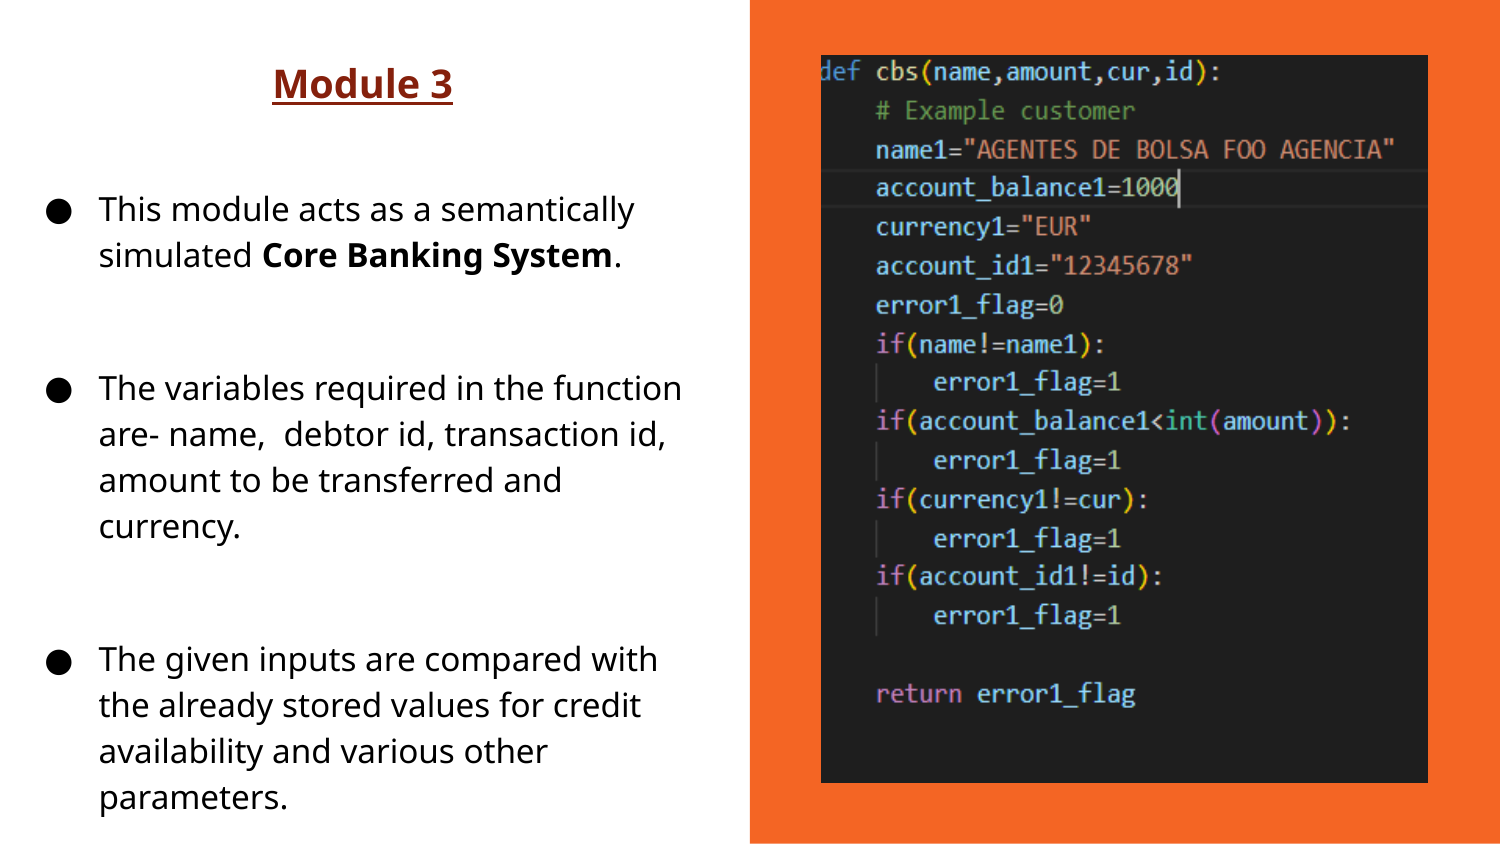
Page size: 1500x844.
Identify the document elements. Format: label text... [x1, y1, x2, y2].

picture [820, 54, 1428, 784]
text_box Module 3 This module acts as a semantically simulated Core Banking System. The variables required in the function are- name, debtor id, transaction id, amount to be transferred and currency. The given inputs are compared with the already stored values for credit availability and various other parameters. [8, 37, 717, 844]
